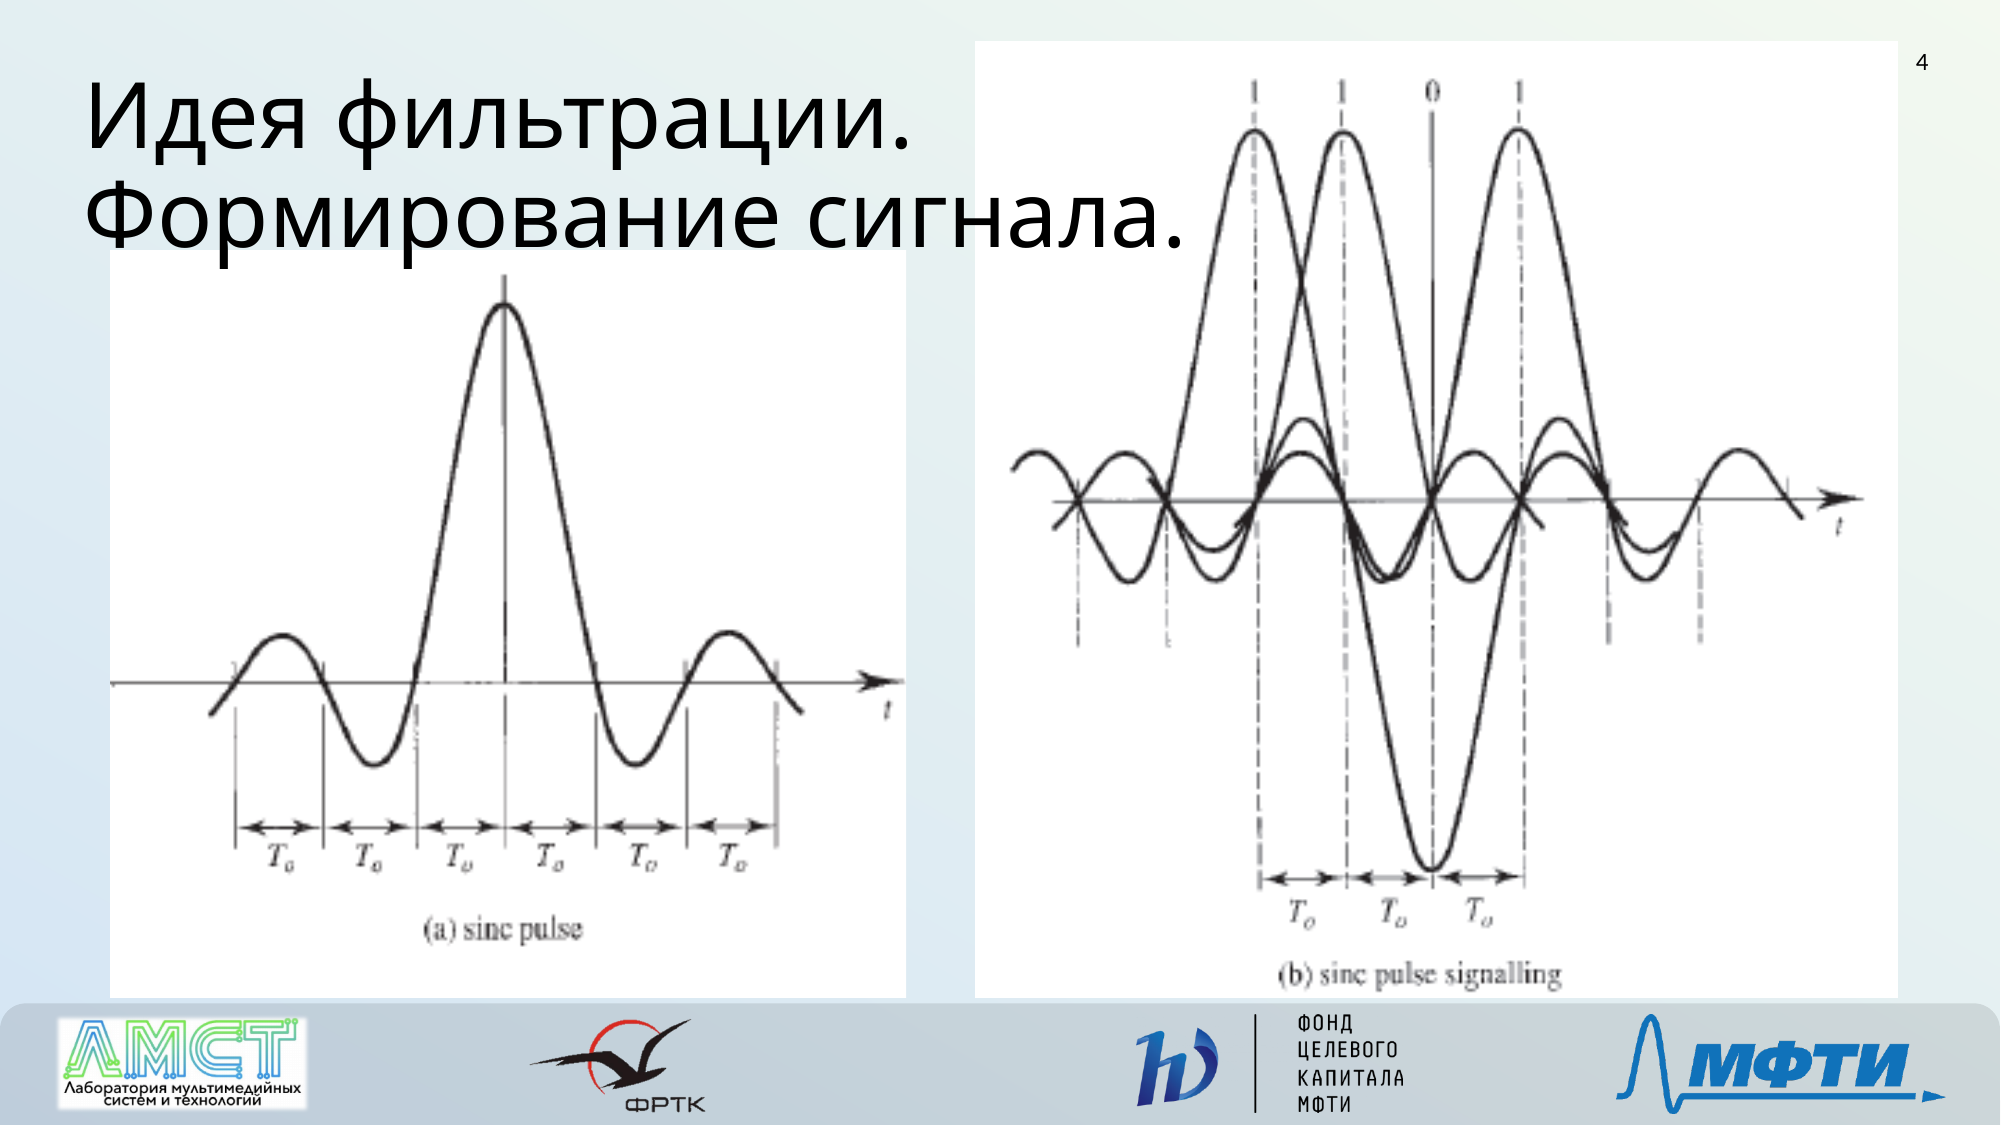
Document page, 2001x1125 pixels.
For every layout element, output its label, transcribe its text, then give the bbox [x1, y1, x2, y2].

picture [110, 250, 907, 998]
picture [1616, 1014, 1946, 1114]
slide_number 4 [1493, 30, 1944, 91]
picture [60, 1020, 304, 1107]
picture [1136, 1014, 1403, 1113]
picture [523, 1015, 714, 1113]
title Идея фильтрации. Формирование сигнала. [68, 59, 975, 278]
picture [975, 41, 1898, 998]
